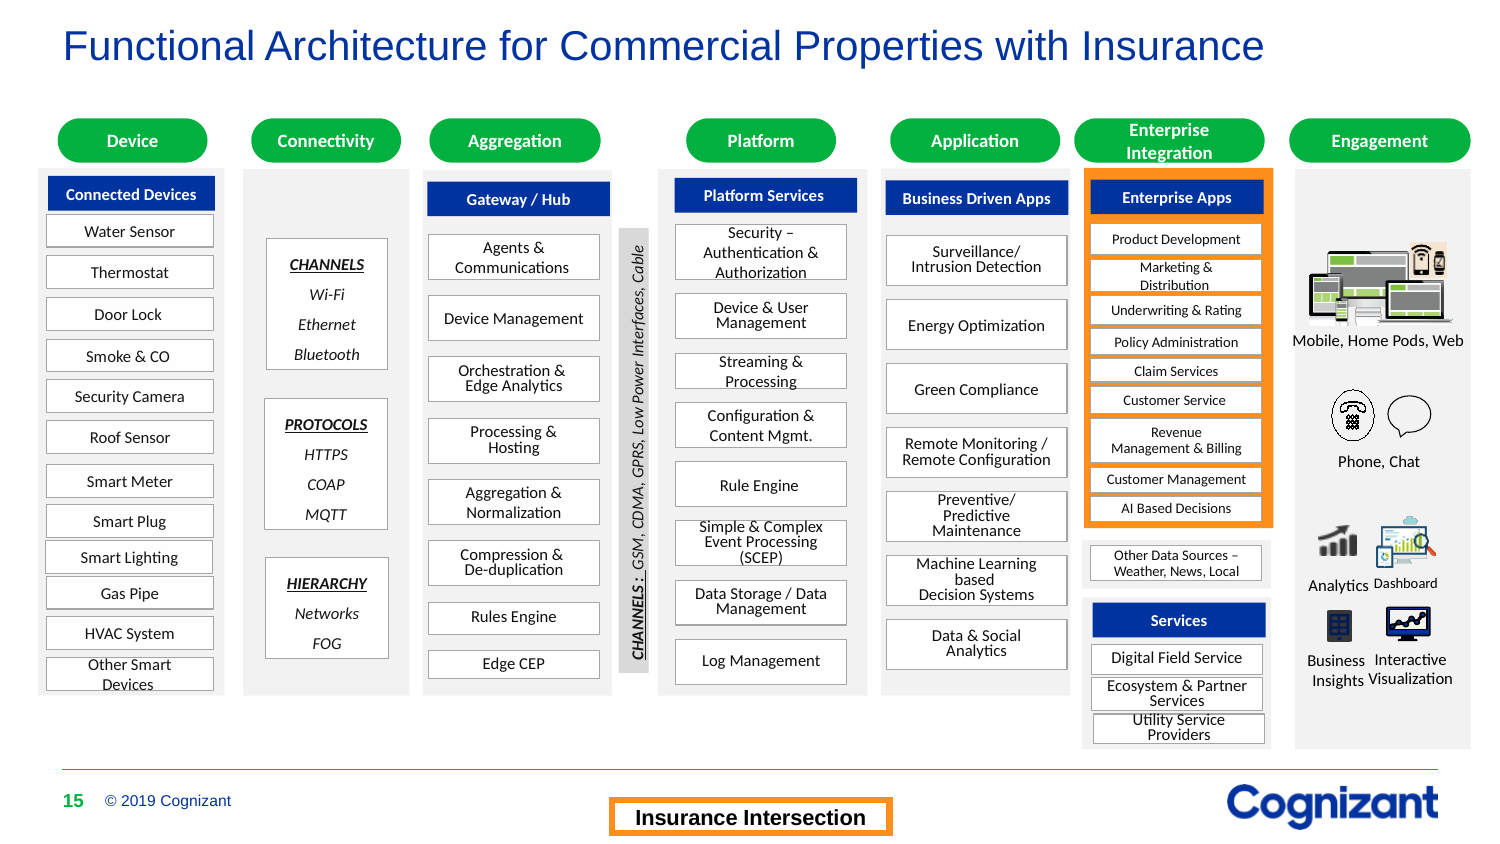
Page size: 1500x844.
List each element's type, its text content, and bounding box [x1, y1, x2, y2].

text_box Device [57, 118, 208, 163]
title Functional Architecture for Commercial Properties with Insurance [63, 24, 1439, 90]
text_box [881, 118, 1071, 696]
picture [1307, 242, 1455, 326]
text_box [1295, 355, 1471, 750]
text_box [1387, 395, 1432, 438]
text_box CHANNELS Wi-Fi Ethernet Bluetooth [266, 238, 388, 370]
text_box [1291, 498, 1458, 699]
text_box CHANNELS : GSM, CDMA, GPRS, Low Power Interfaces, Cable [613, 221, 653, 672]
slide_number 15 [63, 787, 101, 813]
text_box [657, 118, 868, 696]
text_box Connectivity [251, 118, 402, 163]
text_box Insurance Intersection [611, 799, 891, 834]
text_box HIERARCHY Networks FOG [265, 557, 389, 659]
picture [1227, 784, 1438, 830]
text_box Mobile, Home Pods, Web [1281, 323, 1476, 355]
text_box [1074, 118, 1274, 750]
text_box Engagement [1289, 118, 1471, 163]
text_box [422, 118, 613, 696]
footer © 2019 Cognizant [105, 787, 855, 813]
text_box [1295, 357, 1432, 470]
text_box [243, 169, 410, 696]
text_box Phone, Chat [1326, 445, 1432, 477]
text_box [1295, 246, 1410, 323]
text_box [1331, 389, 1375, 441]
text_box [1295, 169, 1471, 323]
text_box PROTOCOLS HTTPS COAP MQTT [264, 398, 388, 530]
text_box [37, 167, 225, 696]
